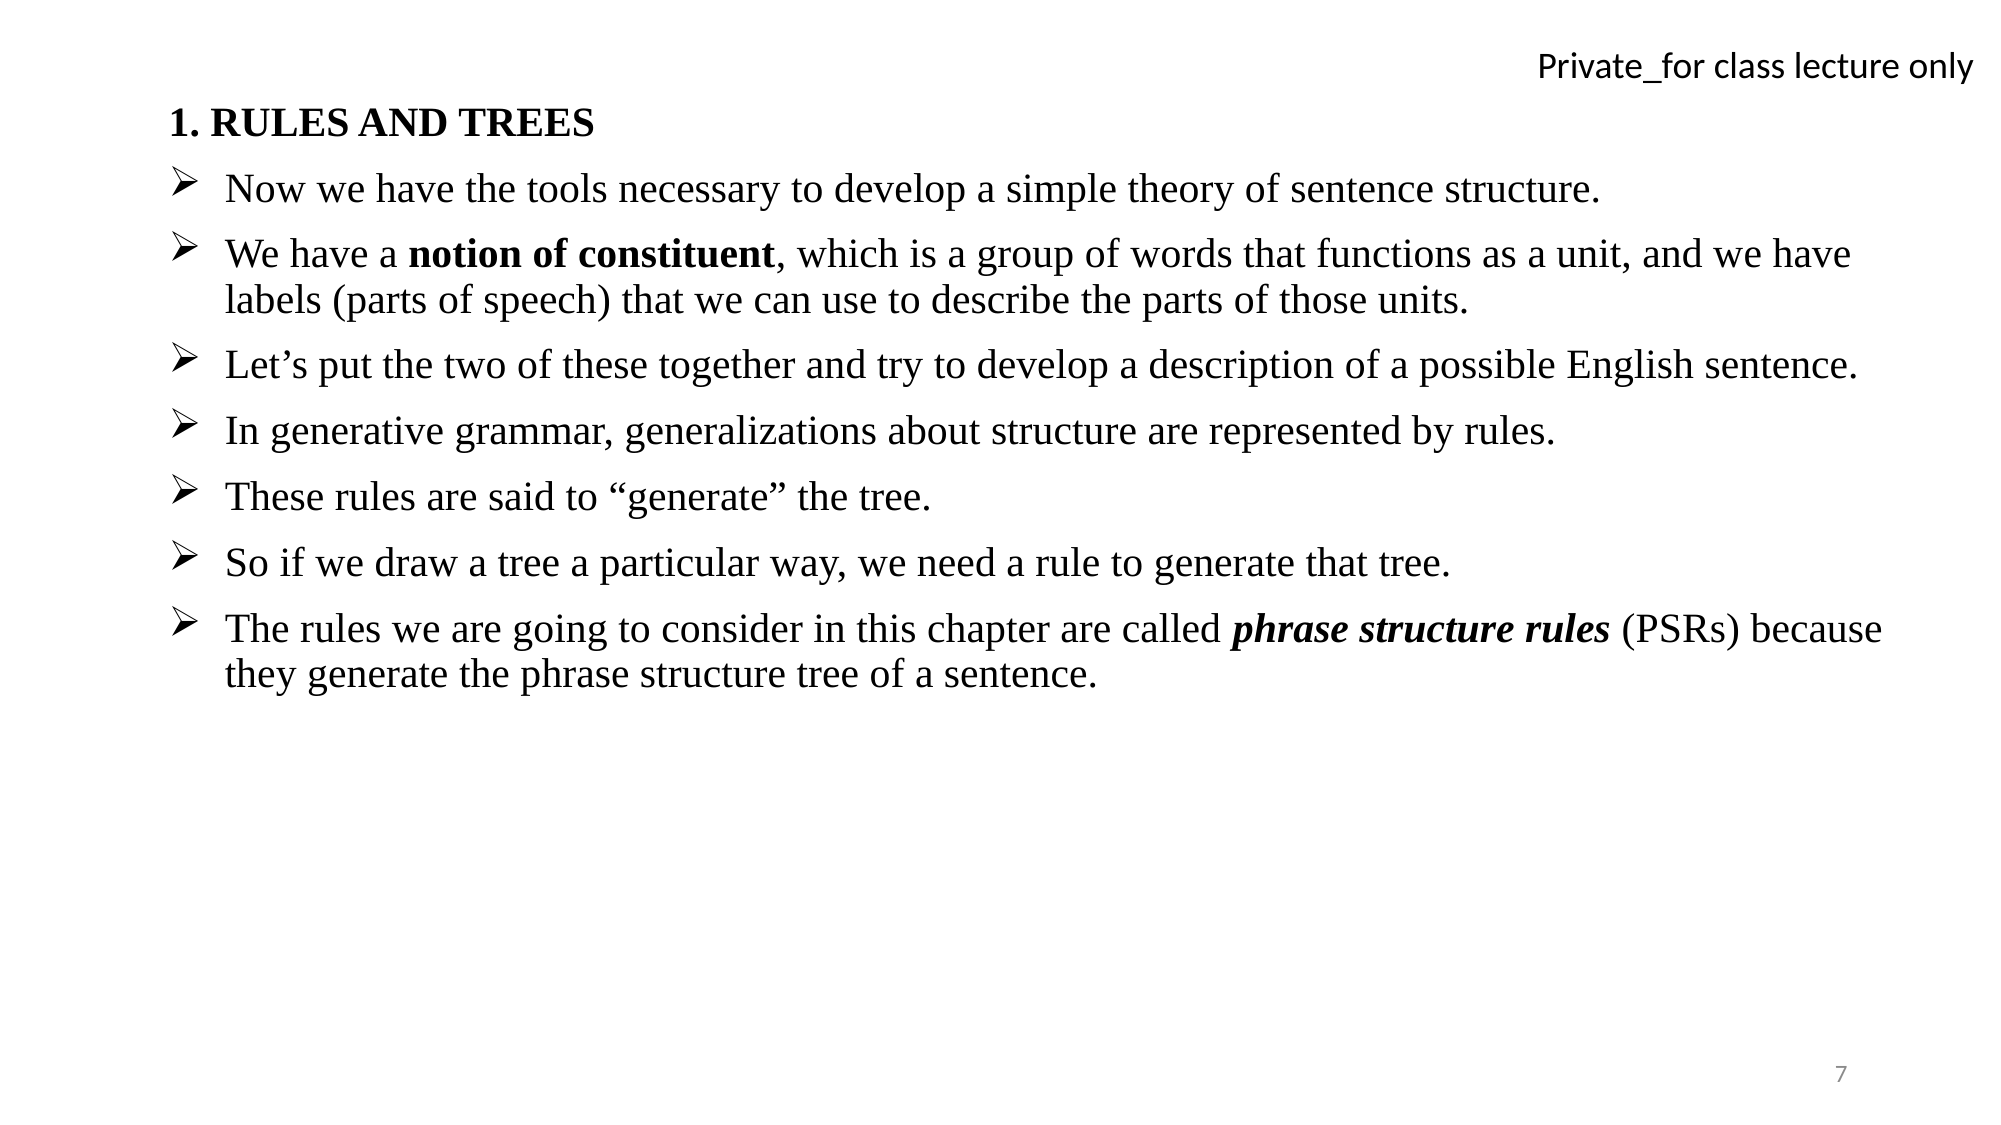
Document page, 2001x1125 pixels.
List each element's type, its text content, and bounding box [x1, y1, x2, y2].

slide_number 7 [1412, 1042, 1863, 1103]
subtitle 1. RULES AND TREES Now we have the tools necessary to develop a simple theory of sentence structure. We have a notion of constituent, which is a group of words that functions as a unit, and we have labels (parts of speech) that we can use to describe the parts of those units. Let’s put the two of these together and try to develop a description of a possible English sentence. In generative grammar, generalizations about structure are represented by rules. These rules are said to “generate” the tree. So if we draw a tree a particular way, we need a rule to generate that tree. The rules we are going to consider in this chapter are called phrase structure rules (PSRs) because they generate the phrase structure tree of a sentence. [153, 92, 1974, 943]
